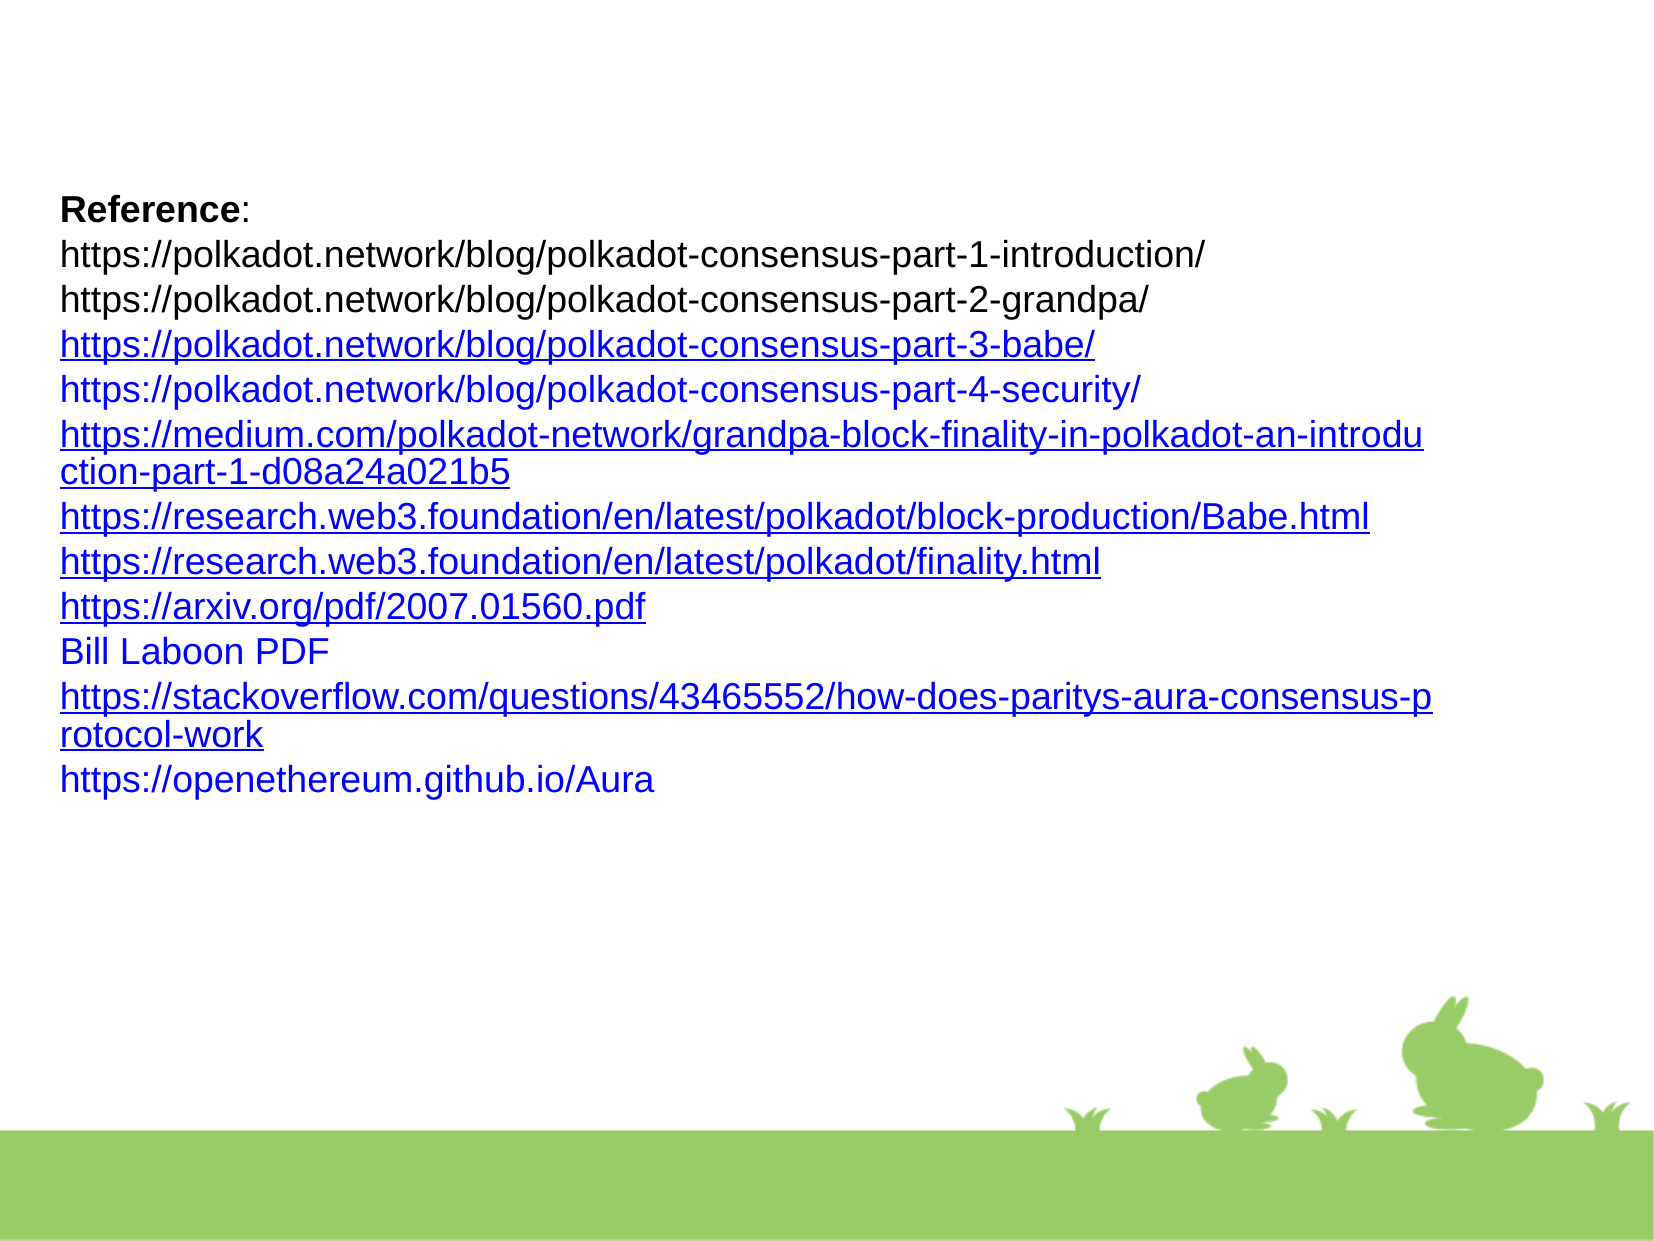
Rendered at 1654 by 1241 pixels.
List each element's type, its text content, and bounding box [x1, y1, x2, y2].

text_box Reference: https://polkadot.network/blog/polkadot-consensus-part-1-introduction/ https://polkadot.network/blog/polkadot-consensus-part-2-grandpa/ https://polkadot.network/blog/polkadot-consensus-part-3-babe/ https://polkadot.network/blog/polkadot-consensus-part-4-security/ https://medium.com/polkadot-network/grandpa-block-finality-in-polkadot-an-introduction-part-1-d08a24a021b5 https://research.web3.foundation/en/latest/polkadot/block-production/Babe.html https://research.web3.foundation/en/latest/polkadot/finality.html https://arxiv.org/pdf/2007.01560.pdf Bill Laboon PDF https://stackoverflow.com/questions/43465552/how-does-paritys-aura-consensus-protocol-work https://openethereum.github.io/Aura [45, 177, 1455, 696]
picture [0, 0, 1654, 1241]
